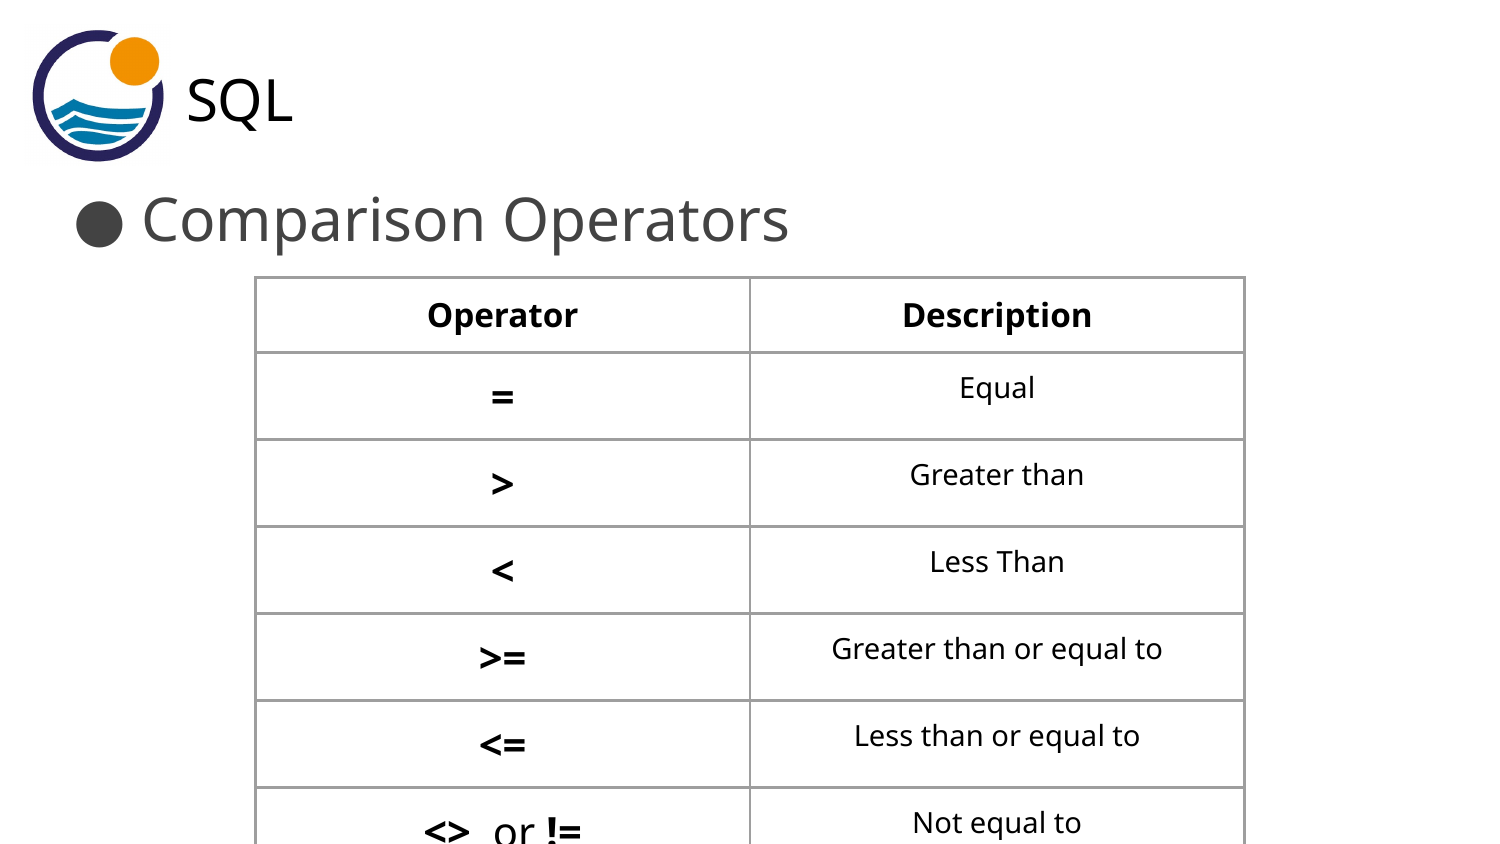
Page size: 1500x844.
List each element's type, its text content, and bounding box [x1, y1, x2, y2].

table_cell >= [257, 615, 749, 699]
table_cell Greater than [751, 441, 1243, 525]
table_cell = [257, 354, 749, 438]
table_cell Not equal to [751, 789, 1243, 844]
table_cell Less Than [751, 528, 1243, 612]
list Comparison Operators [51, 166, 1476, 727]
picture [24, 24, 172, 167]
title SQL [176, 48, 1449, 143]
table_cell Less than or equal to [751, 702, 1243, 786]
table_cell <= [257, 702, 749, 786]
table_cell Equal [751, 354, 1243, 438]
table_cell <> or != [257, 789, 749, 844]
table_header Description [751, 279, 1243, 351]
table_cell Greater than or equal to [751, 615, 1243, 699]
table_header Operator [257, 279, 749, 351]
table_cell > [257, 441, 749, 525]
table_cell < [257, 528, 749, 612]
